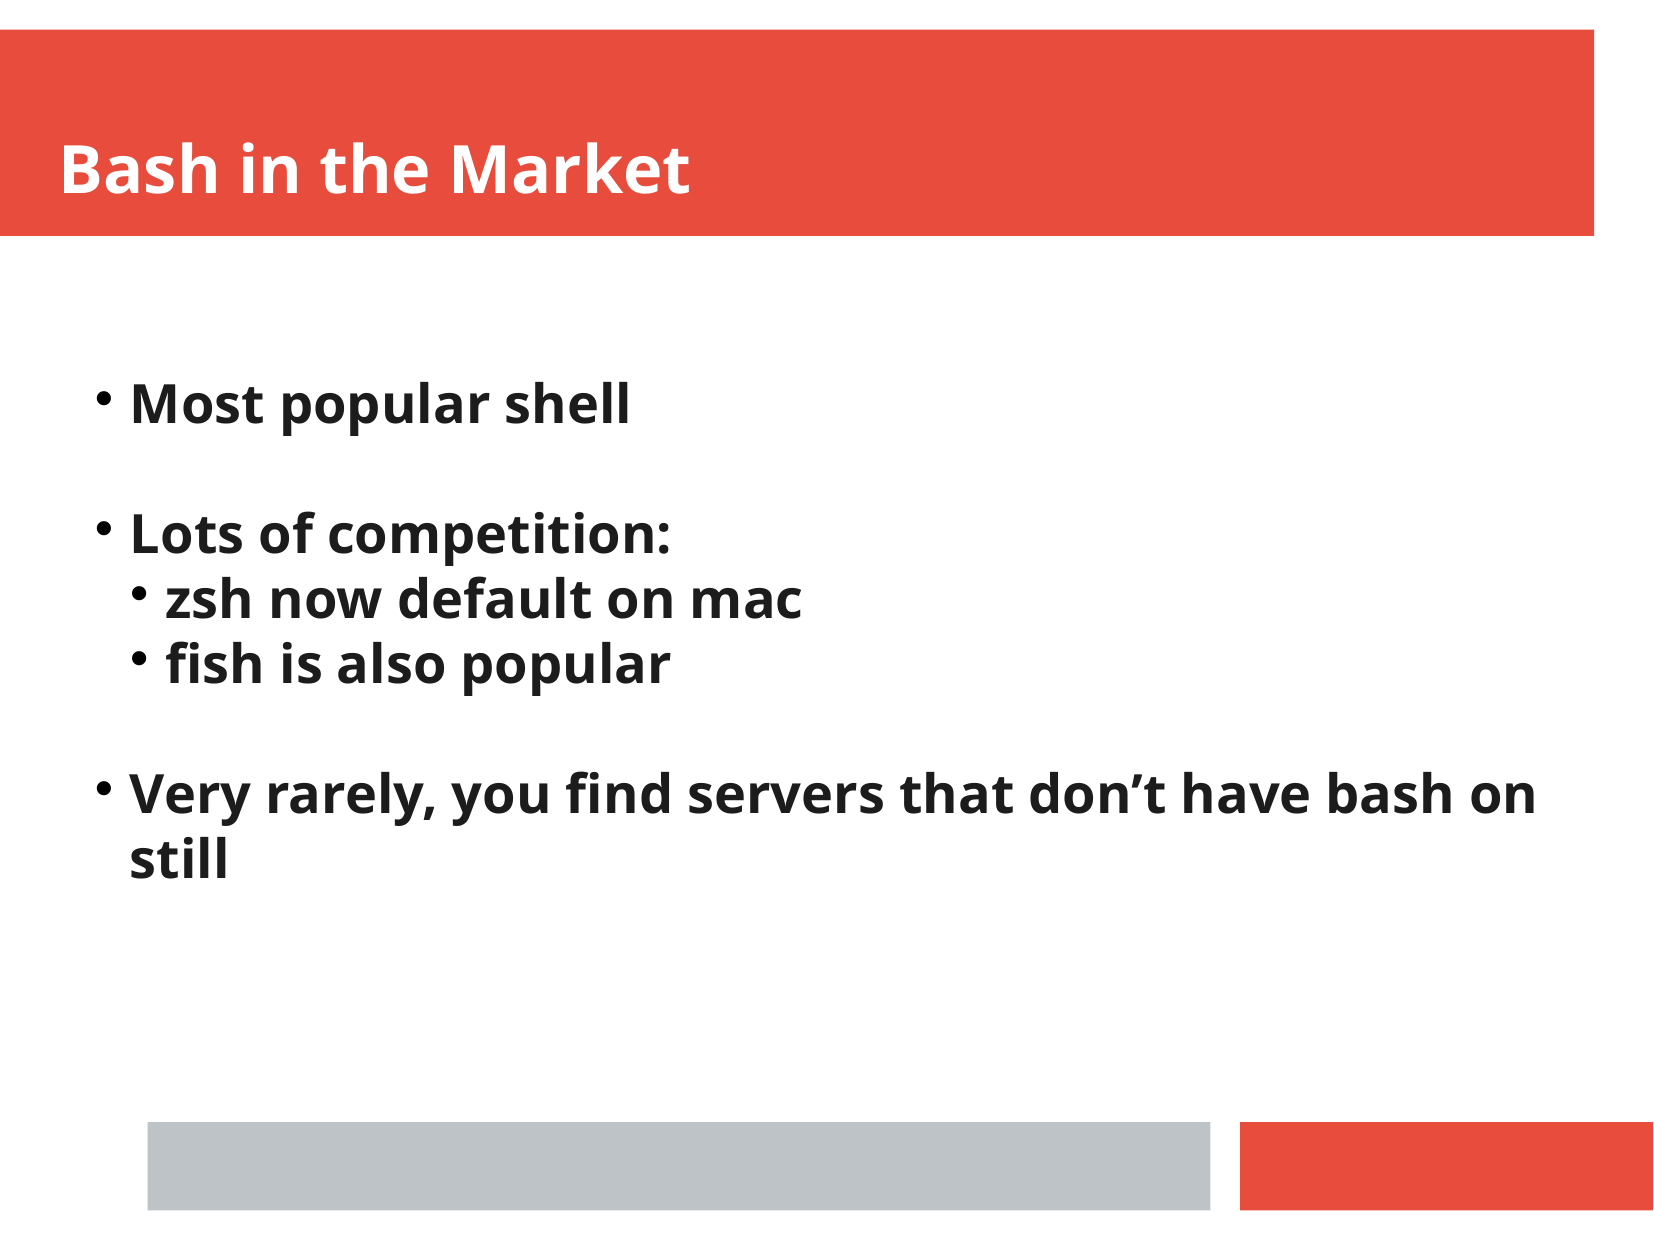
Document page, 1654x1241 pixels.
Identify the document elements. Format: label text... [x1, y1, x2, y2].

text_box Bash in the Market [59, 59, 1595, 207]
text_box Most popular shell Lots of competition: zsh now default on mac fish is also popular Very rarely, you find servers that don’t have bash on still [59, 324, 1565, 1093]
